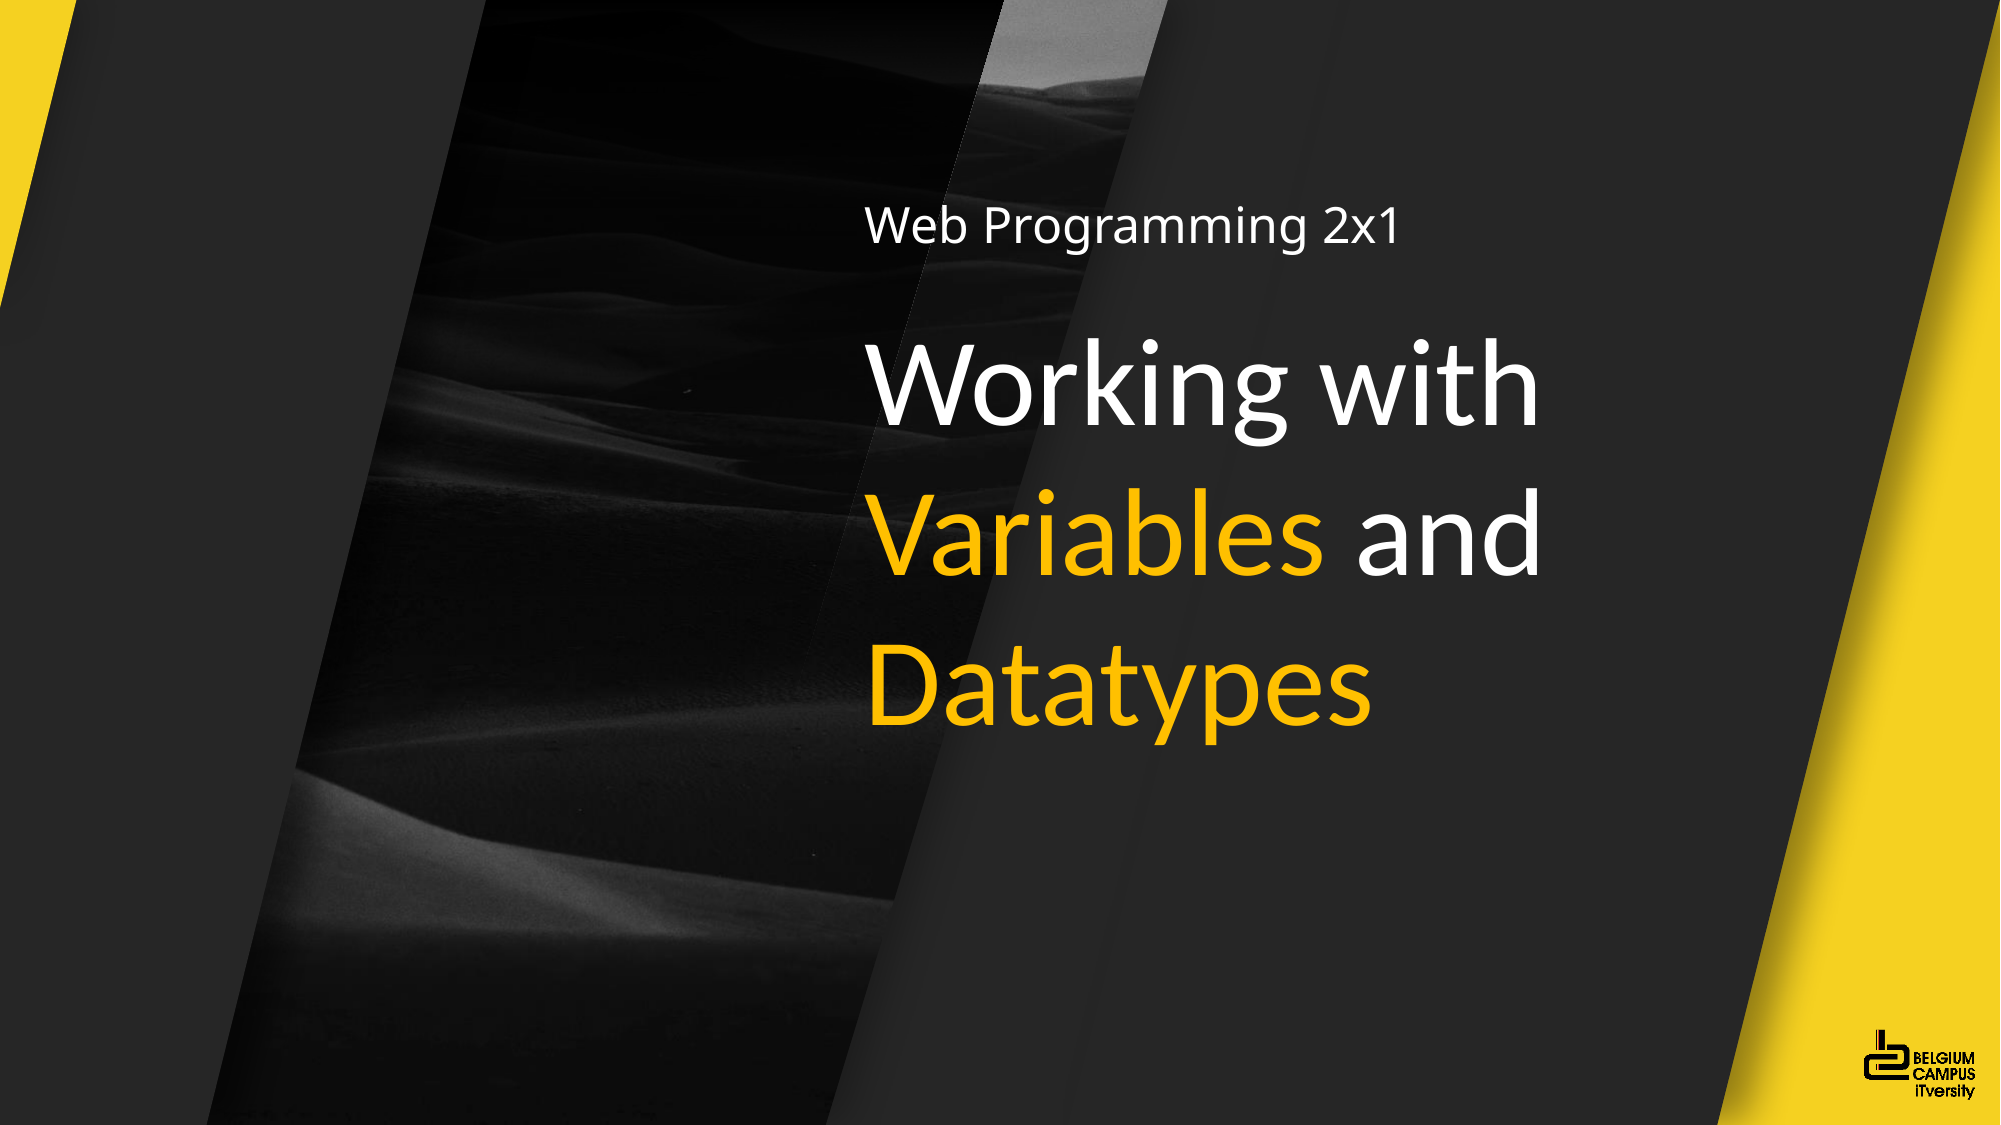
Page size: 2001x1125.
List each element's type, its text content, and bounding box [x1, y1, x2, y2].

text_box Web Programming 2x1 [1168, 179, 1542, 329]
picture [0, 0, 1168, 1125]
picture [1854, 1020, 1997, 1109]
text_box [1168, 0, 2000, 1125]
text_box Working with Variables and Datatypes [1168, 294, 1613, 768]
text_box [1772, 230, 2000, 1125]
